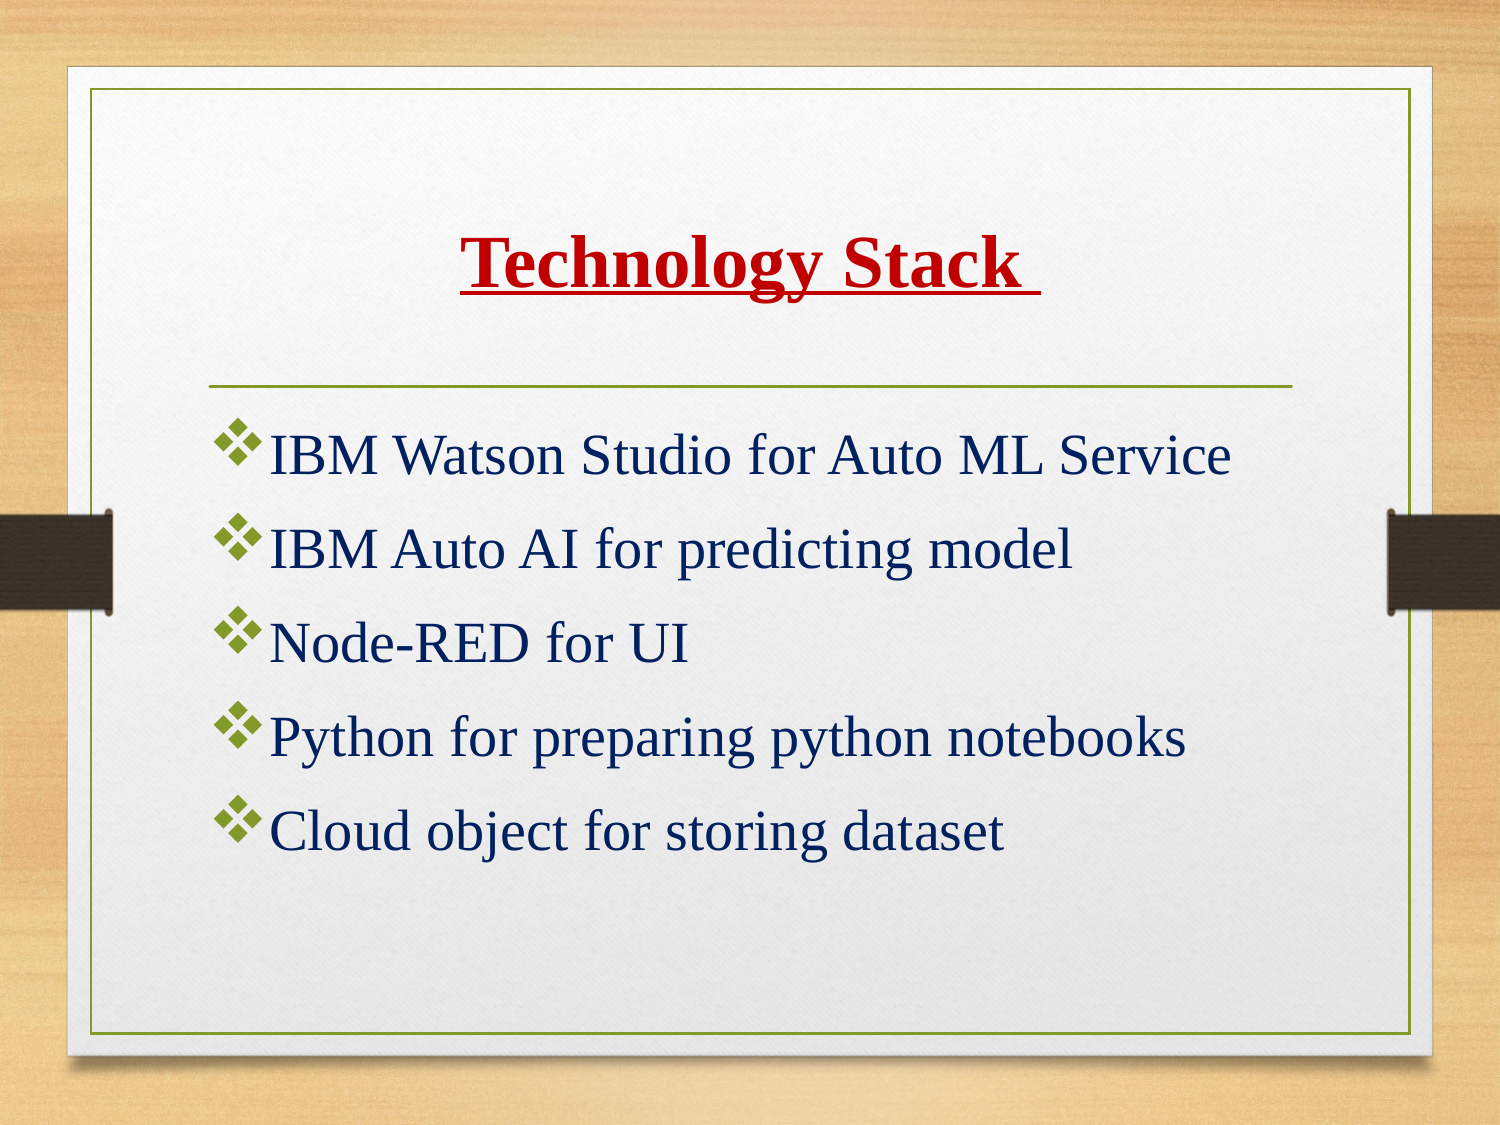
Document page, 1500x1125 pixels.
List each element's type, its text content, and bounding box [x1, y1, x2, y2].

picture [0, 0, 1500, 1125]
title Technology Stack [193, 150, 1309, 365]
list IBM Watson Studio for Auto ML Service IBM Auto AI for predicting model Node-RED for UI Python for preparing python notebooks Cloud object for storing dataset [193, 408, 1309, 974]
